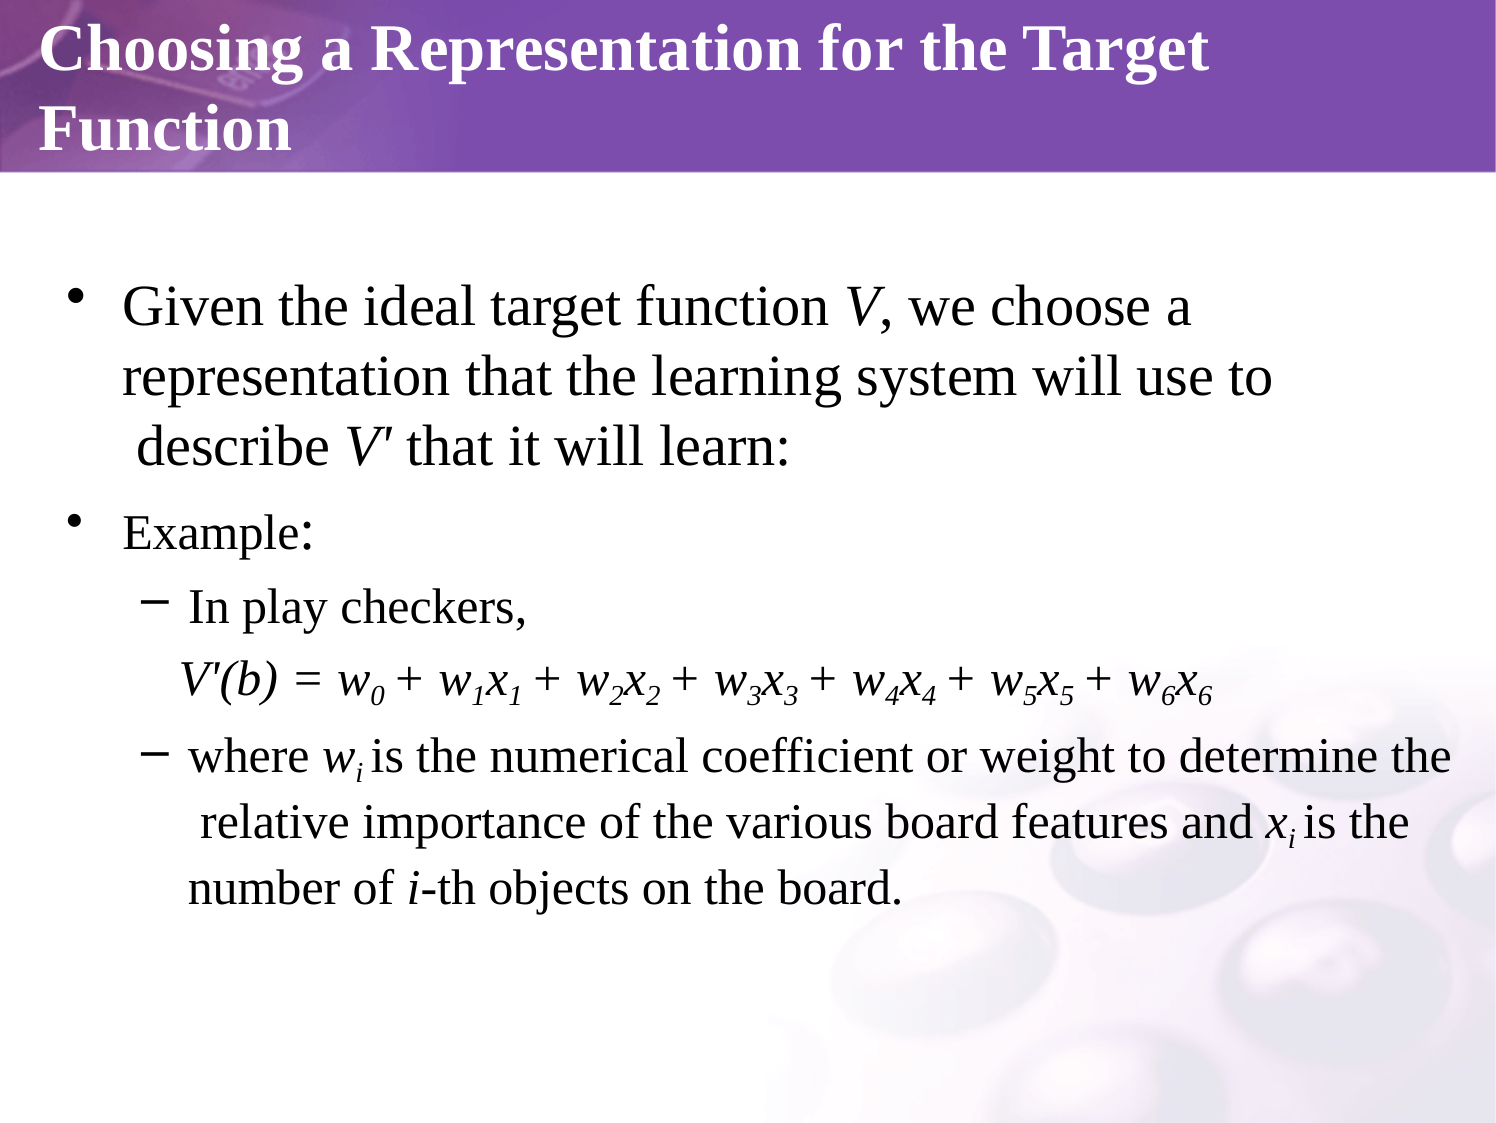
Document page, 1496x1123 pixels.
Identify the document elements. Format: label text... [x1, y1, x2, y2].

text_box Given the ideal target function V, we choose a representation that the learning system will use to describe V' that it will learn: Example: In play checkers, V'(b) = w0 + w1x1 + w2x2 + w3x3 + w4x4 + w5x5 + w6x6 where wi is the numerical coefficient or weight to determine the relative importance of the various board features and xi is the number of i-th objects on the board. [59, 265, 1465, 915]
title Choosing a Representation for the Target Function [35, 2, 1460, 192]
picture [0, 0, 1496, 1123]
